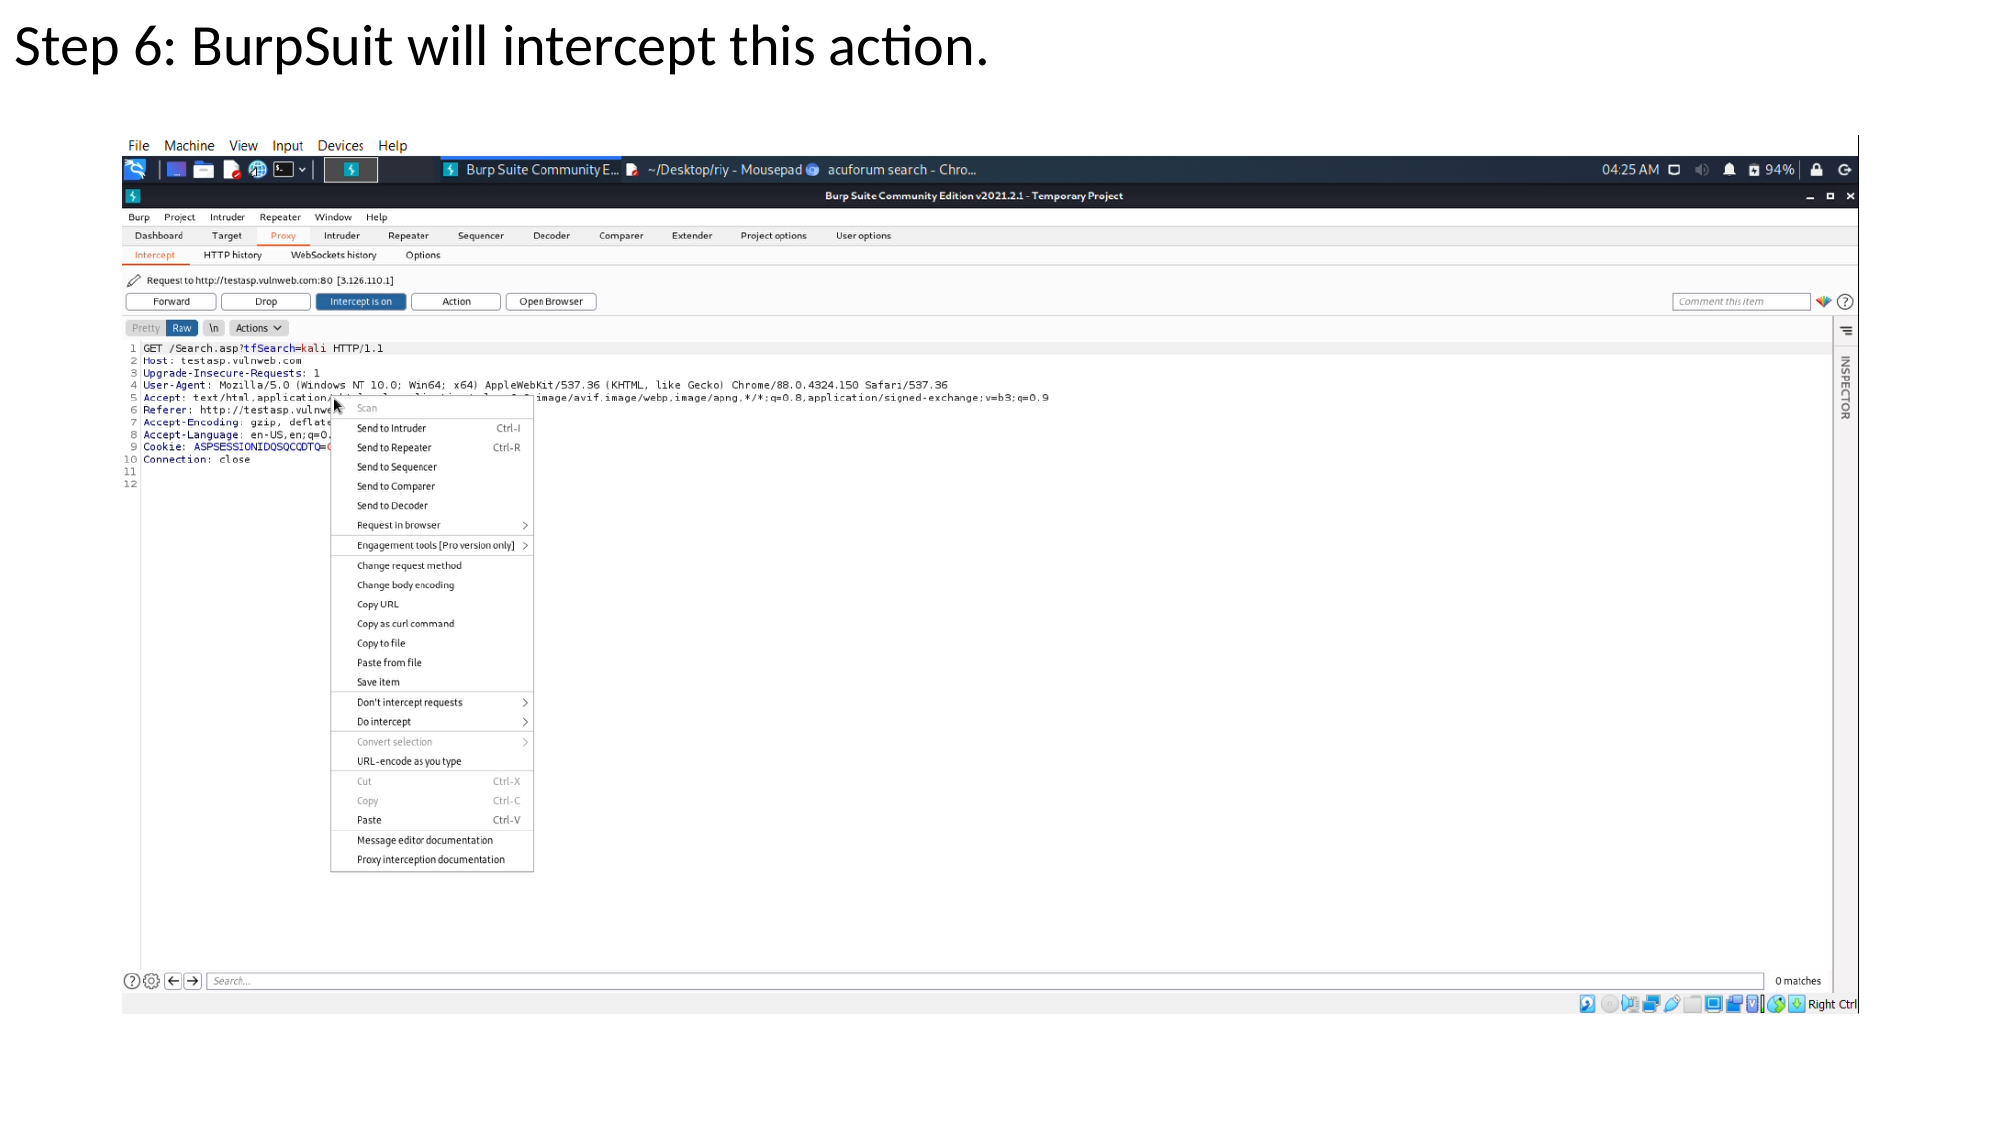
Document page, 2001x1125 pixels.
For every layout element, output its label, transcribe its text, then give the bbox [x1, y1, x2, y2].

text_box Step 6: BurpSuit will intercept this action. [0, 0, 1714, 155]
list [122, 135, 1859, 1014]
